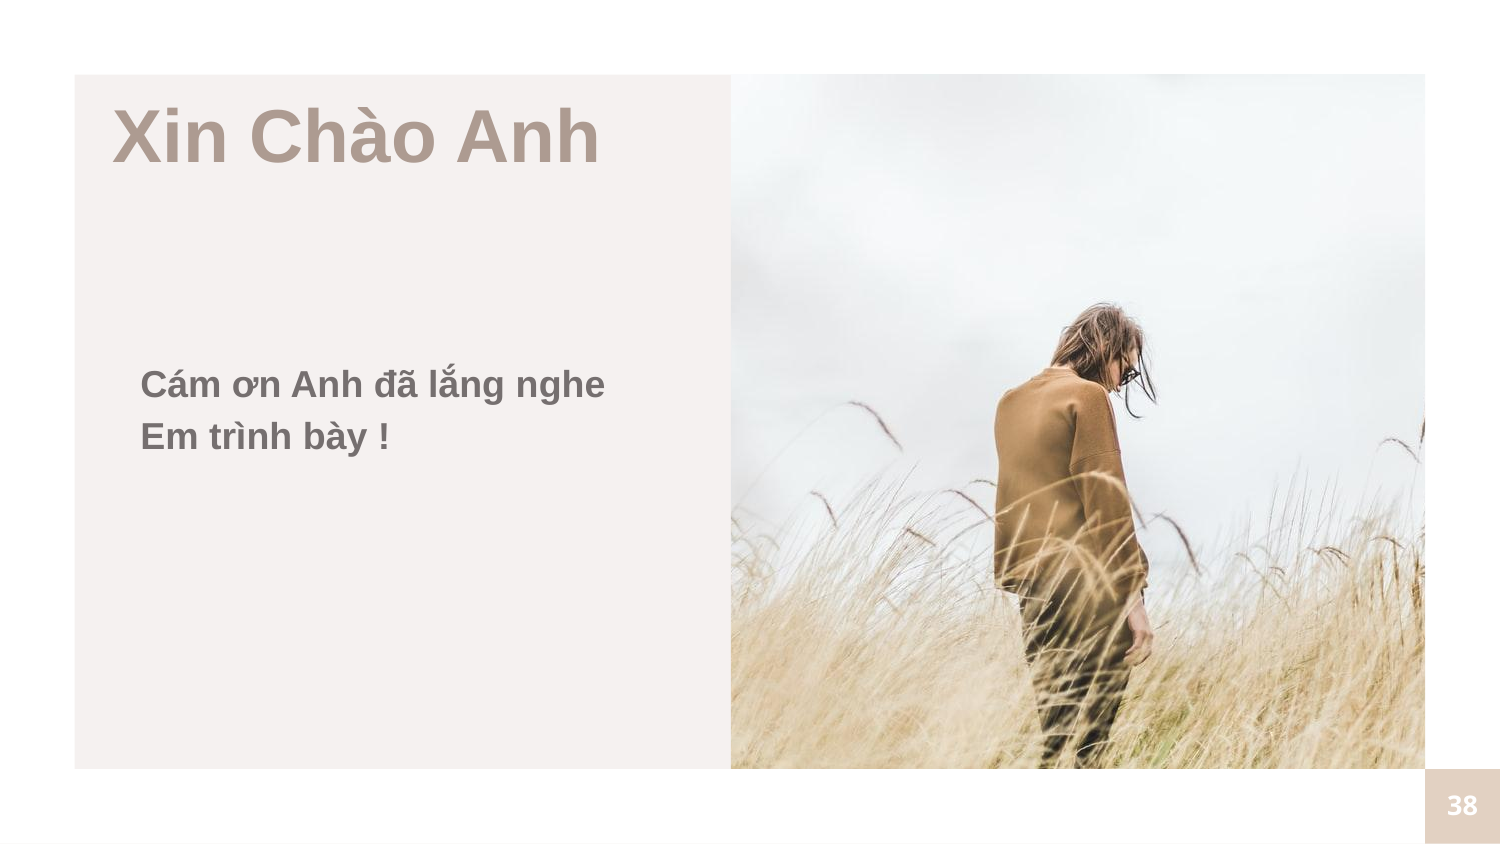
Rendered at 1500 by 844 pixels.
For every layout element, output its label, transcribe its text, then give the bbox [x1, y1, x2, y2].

picture [730, 74, 1426, 770]
subtitle Cám ơn Anh đã lắng nghe Em trình bày ! [140, 353, 665, 562]
slide_number 38 [1425, 769, 1500, 844]
title Xin Chào Anh [94, 97, 619, 237]
